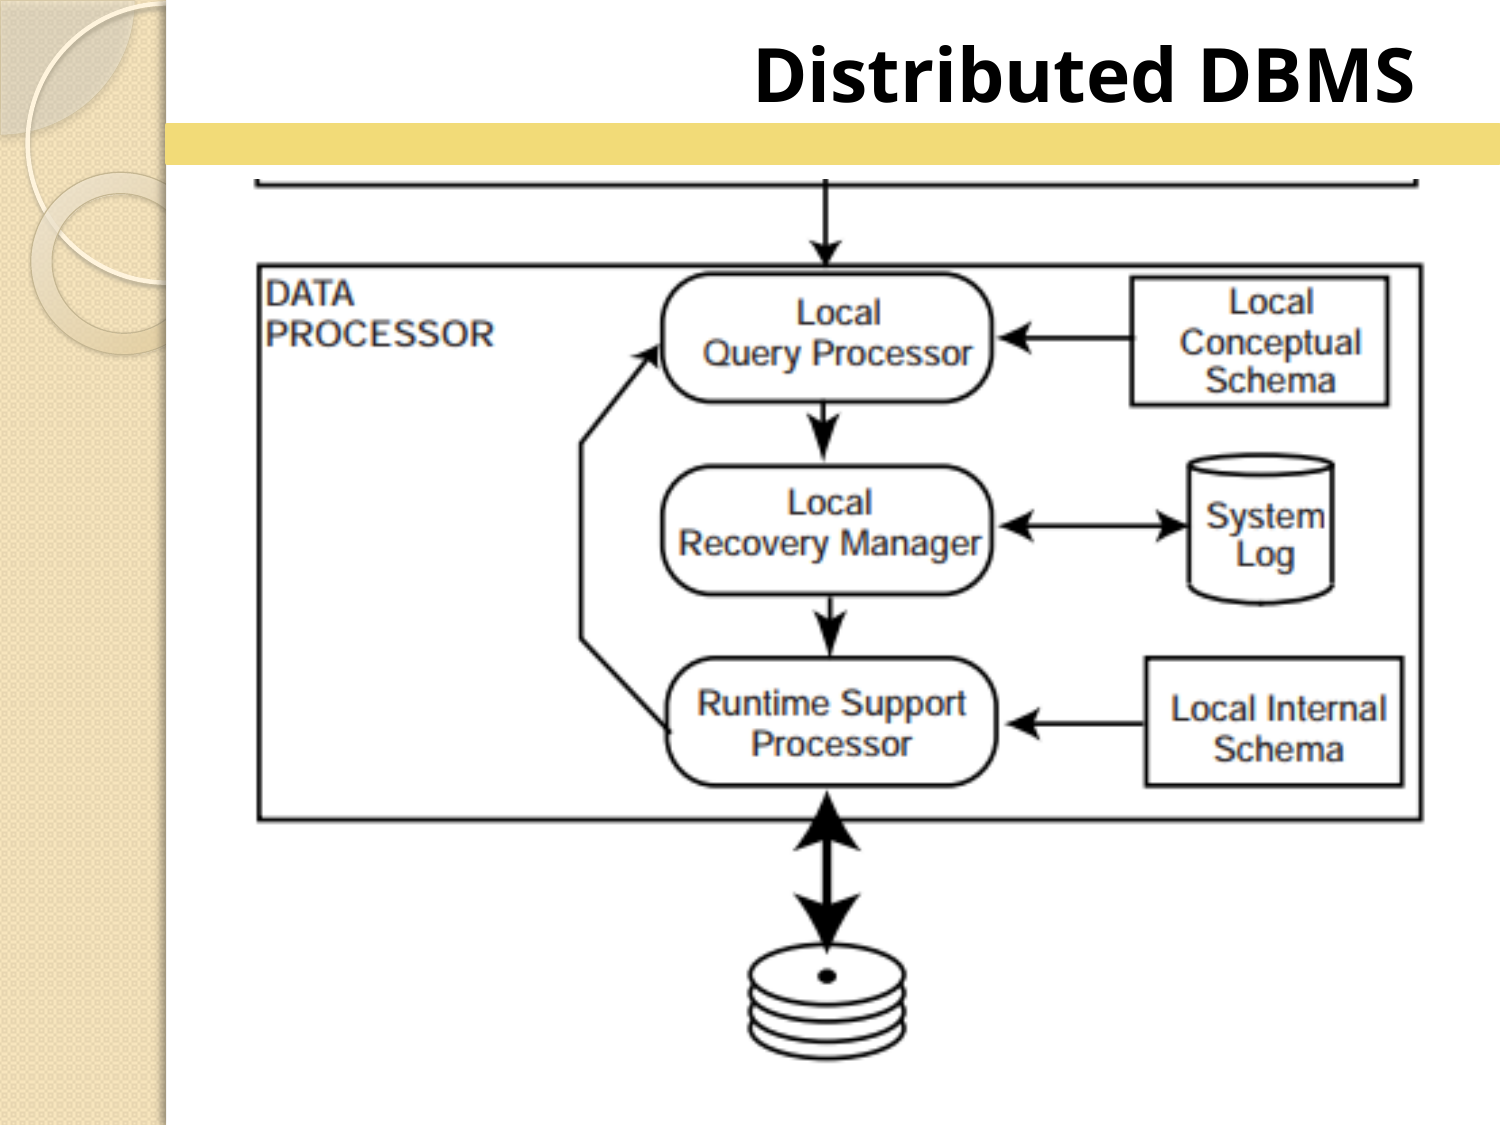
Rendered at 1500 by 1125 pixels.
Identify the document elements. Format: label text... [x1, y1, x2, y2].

text_box [165, 123, 1500, 165]
text_box Distributed DBMS [737, 0, 1500, 125]
picture [224, 179, 1463, 1096]
